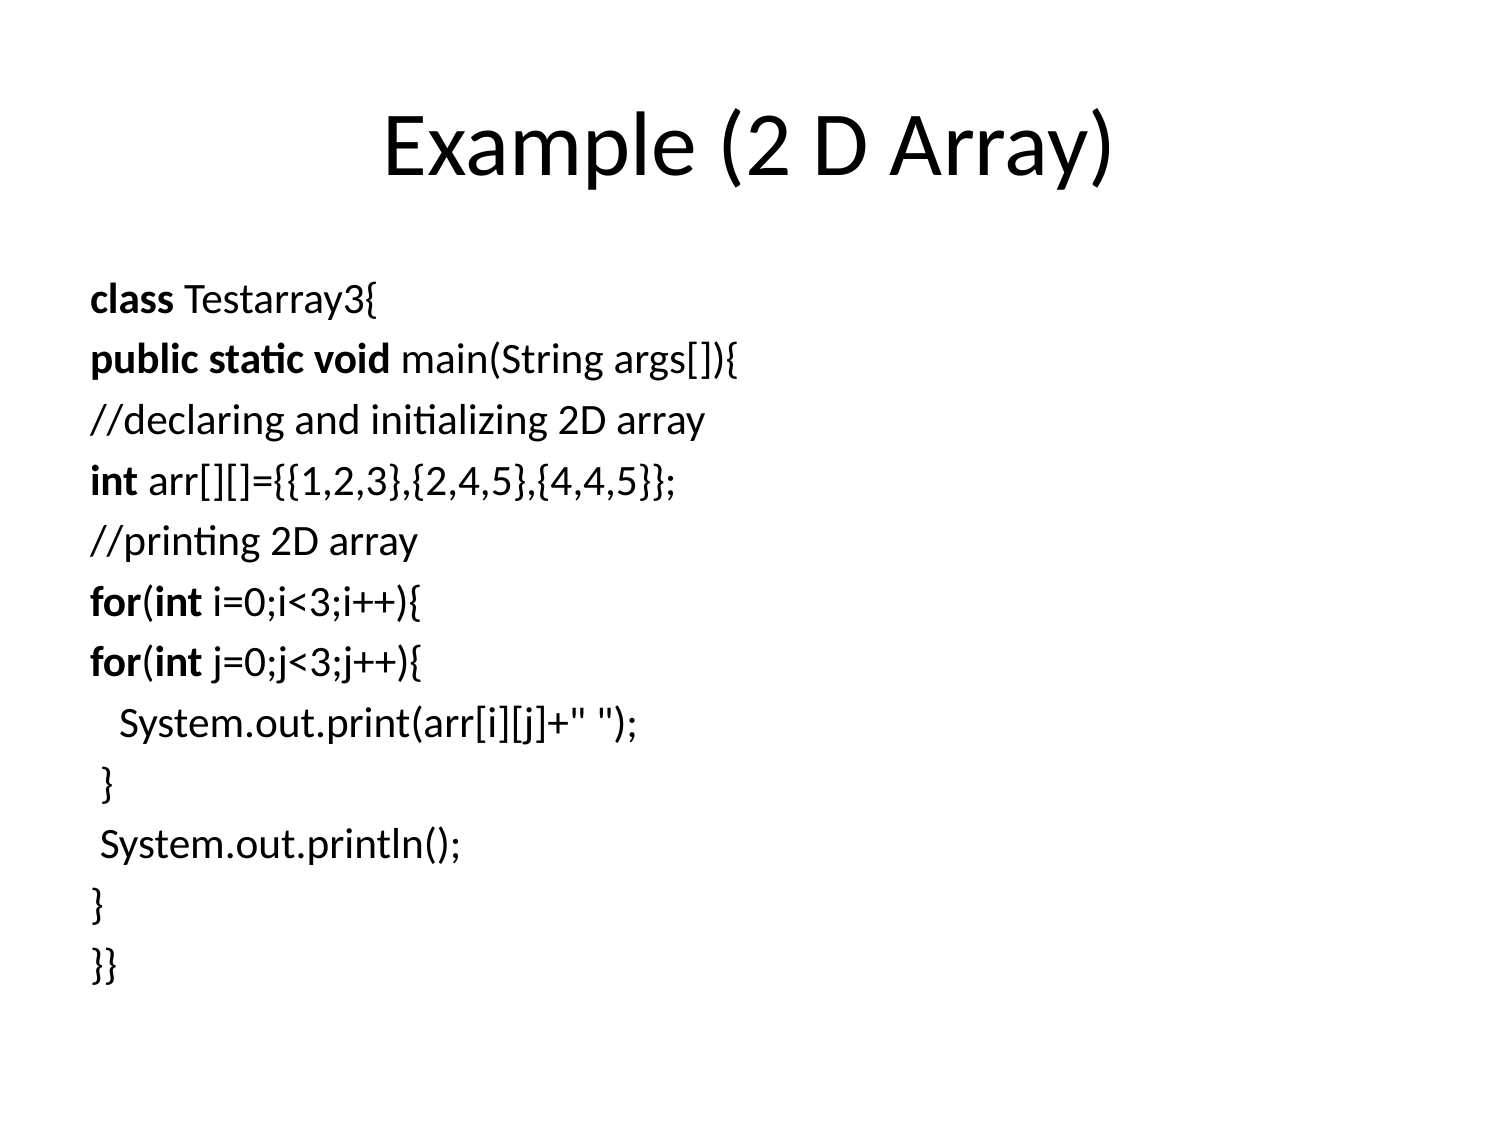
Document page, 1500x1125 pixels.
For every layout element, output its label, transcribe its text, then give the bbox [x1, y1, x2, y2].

title Example (2 D Array) [75, 45, 1425, 233]
list class Testarray3{ public static void main(String args[]){ //declaring and initializing 2D array int arr[][]={{1,2,3},{2,4,5},{4,4,5}}; //printing 2D array for(int i=0;i<3;i++){ for(int j=0;j<3;j++){ System.out.print(arr[i][j]+" "); } System.out.println(); } }} [75, 262, 1425, 1005]
